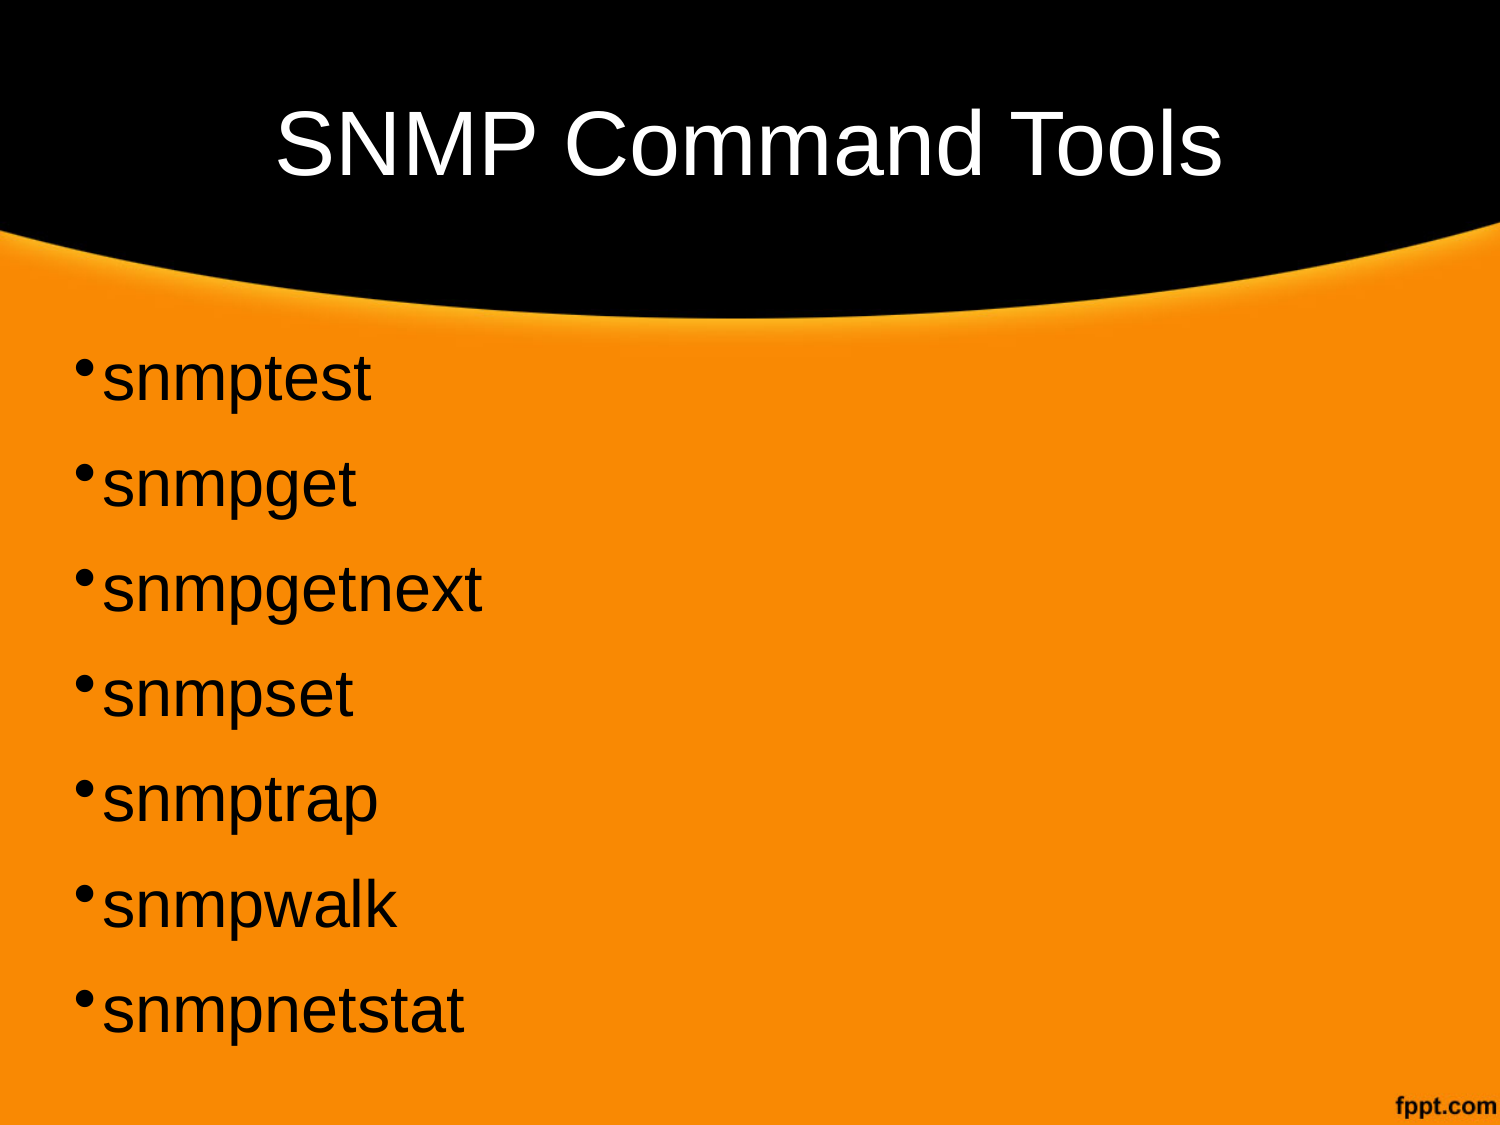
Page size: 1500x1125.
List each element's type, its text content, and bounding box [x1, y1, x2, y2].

picture [0, 0, 1500, 1125]
title SNMP Command Tools [74, 44, 1426, 233]
list snmptest snmpget snmpgetnext snmpset snmptrap snmpwalk snmpnetstat [58, 222, 1409, 966]
